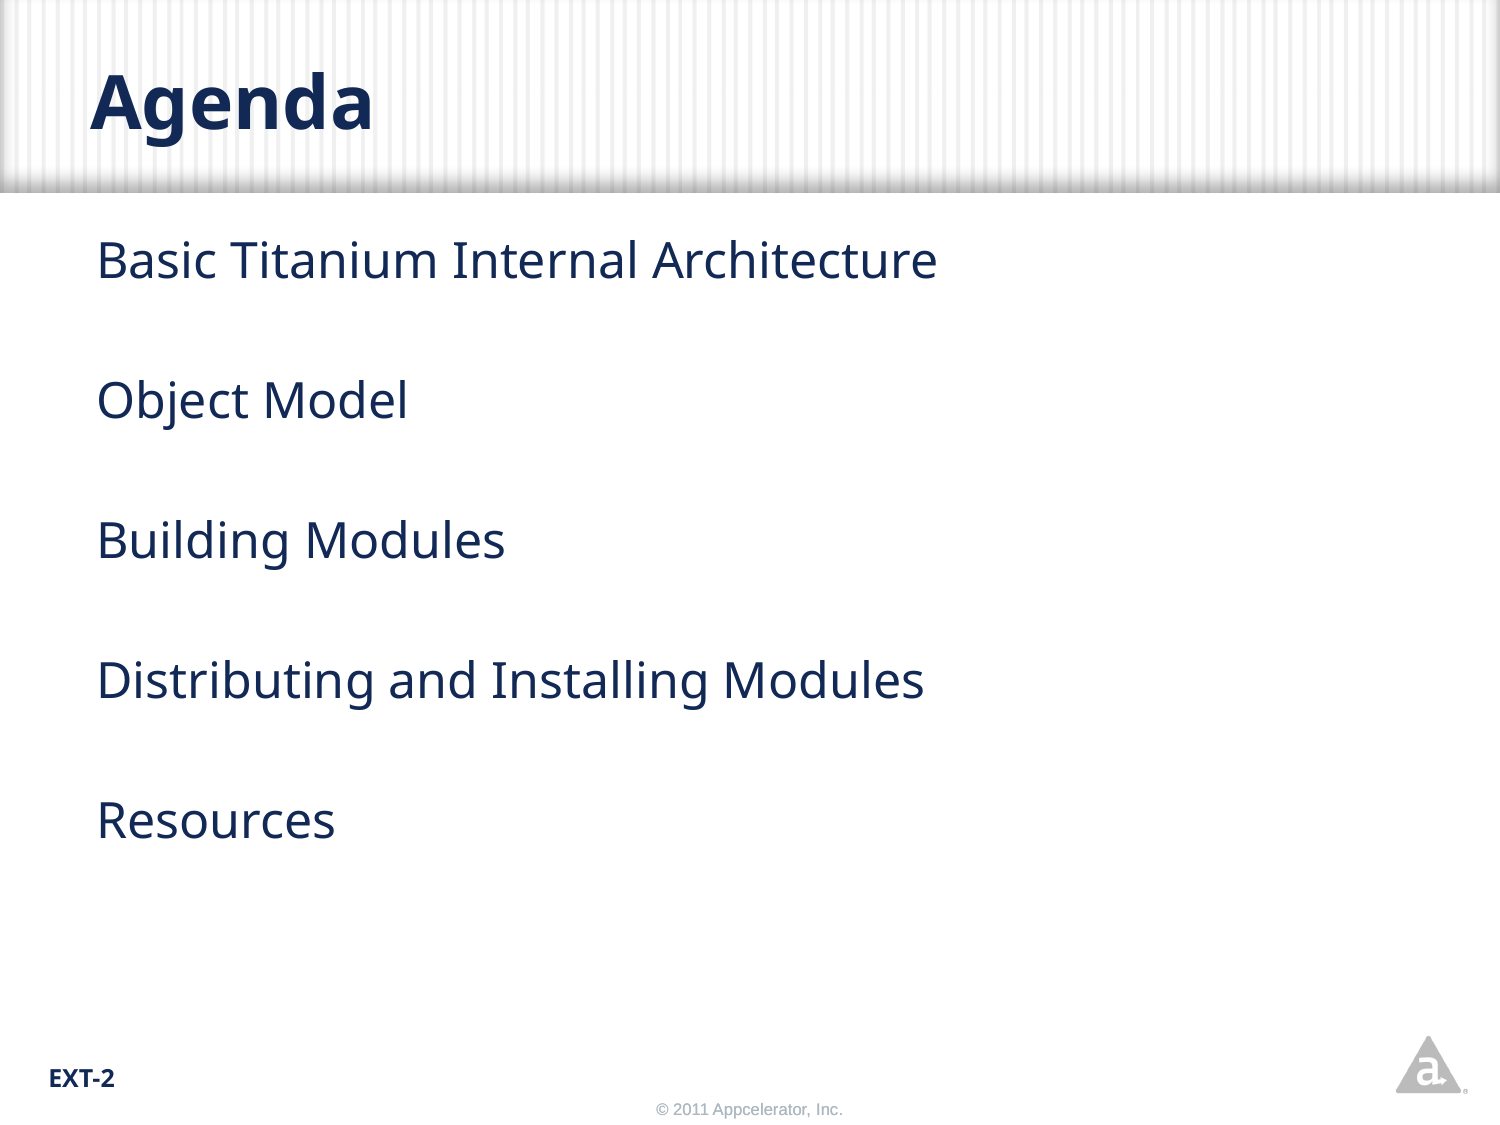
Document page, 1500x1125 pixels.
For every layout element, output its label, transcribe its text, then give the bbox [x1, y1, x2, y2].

slide_number EXT-2 [33, 1050, 384, 1110]
picture [1394, 1035, 1469, 1095]
list Basic Titanium Internal Architecture Object Model Building Modules Distributing and Installing Modules Resources [24, 220, 1375, 1100]
picture [0, 0, 1500, 194]
